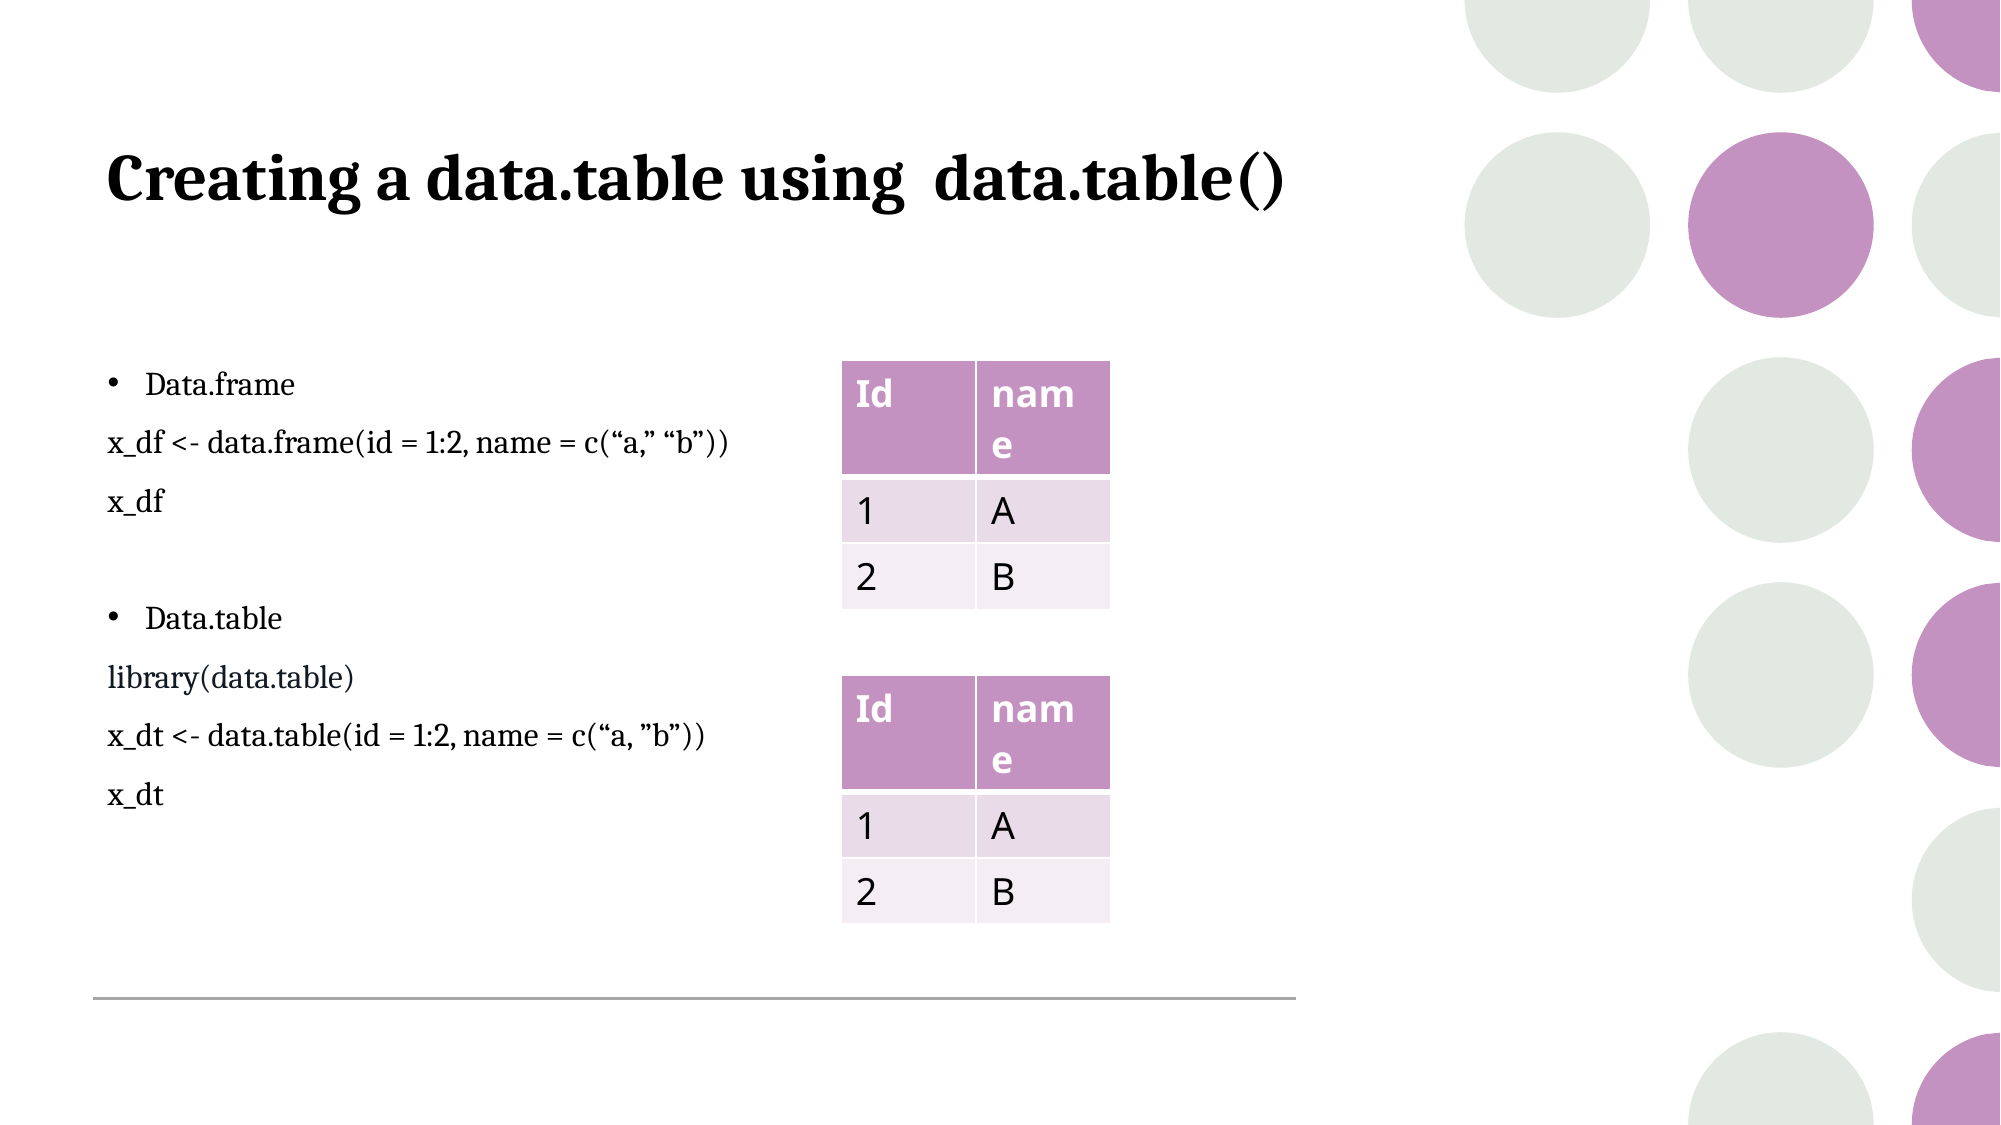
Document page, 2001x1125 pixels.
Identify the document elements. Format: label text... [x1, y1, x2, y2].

table_header Id [842, 676, 975, 789]
table_cell A [977, 795, 1110, 857]
list Data.frame x_df <- data.frame(id = 1:2, name = c(“a,” “b”)) x_df Data.table library(data.table) x_dt <- data.table(id = 1:2, name = c(“a, ”b”)) x_dt [92, 354, 1297, 946]
table_cell A [977, 480, 1110, 542]
table_cell 2 [842, 859, 975, 923]
table_cell 1 [842, 480, 975, 542]
table_cell 1 [842, 795, 975, 857]
title Creating a data.table using data.table() [92, 126, 1353, 335]
table_header Id [842, 361, 975, 474]
table_cell B [977, 859, 1110, 923]
table_header name [977, 676, 1110, 789]
table_header name [977, 361, 1110, 474]
table_cell B [977, 544, 1110, 609]
table_cell 2 [842, 544, 975, 609]
